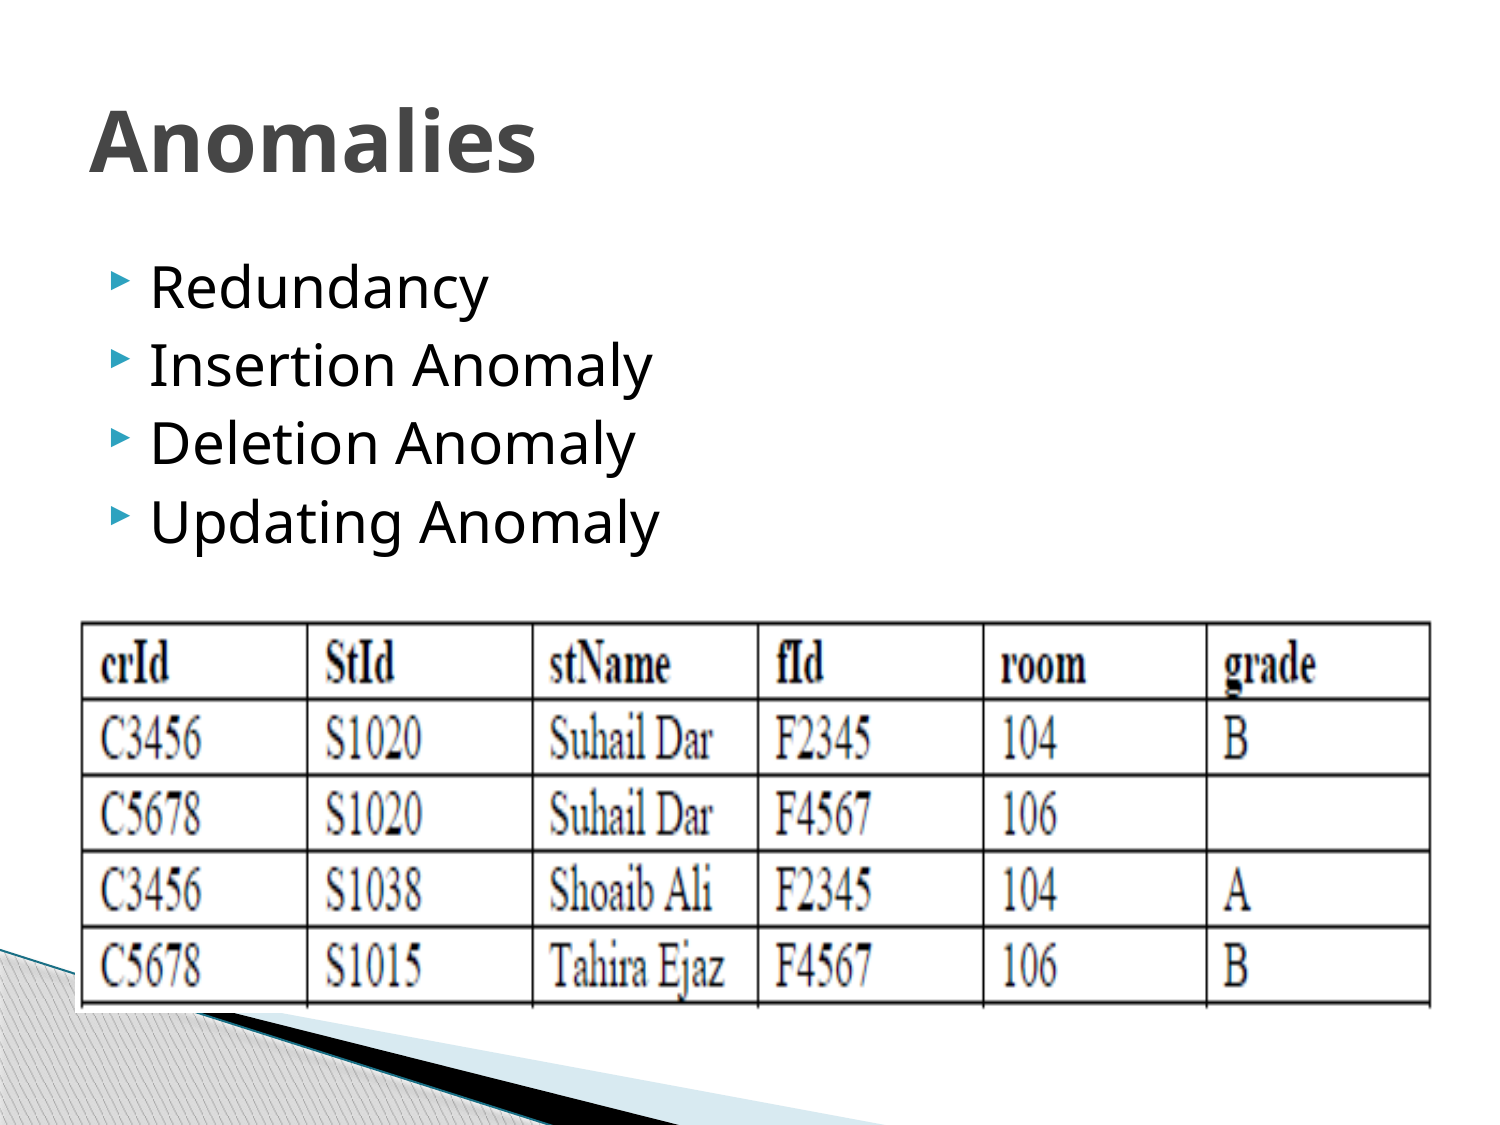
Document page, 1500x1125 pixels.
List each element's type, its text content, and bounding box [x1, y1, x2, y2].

list Redundancy Insertion Anomaly Deletion Anomaly Updating Anomaly [75, 243, 1425, 612]
title Anomalies [75, 45, 1425, 233]
picture [74, 612, 1438, 1013]
